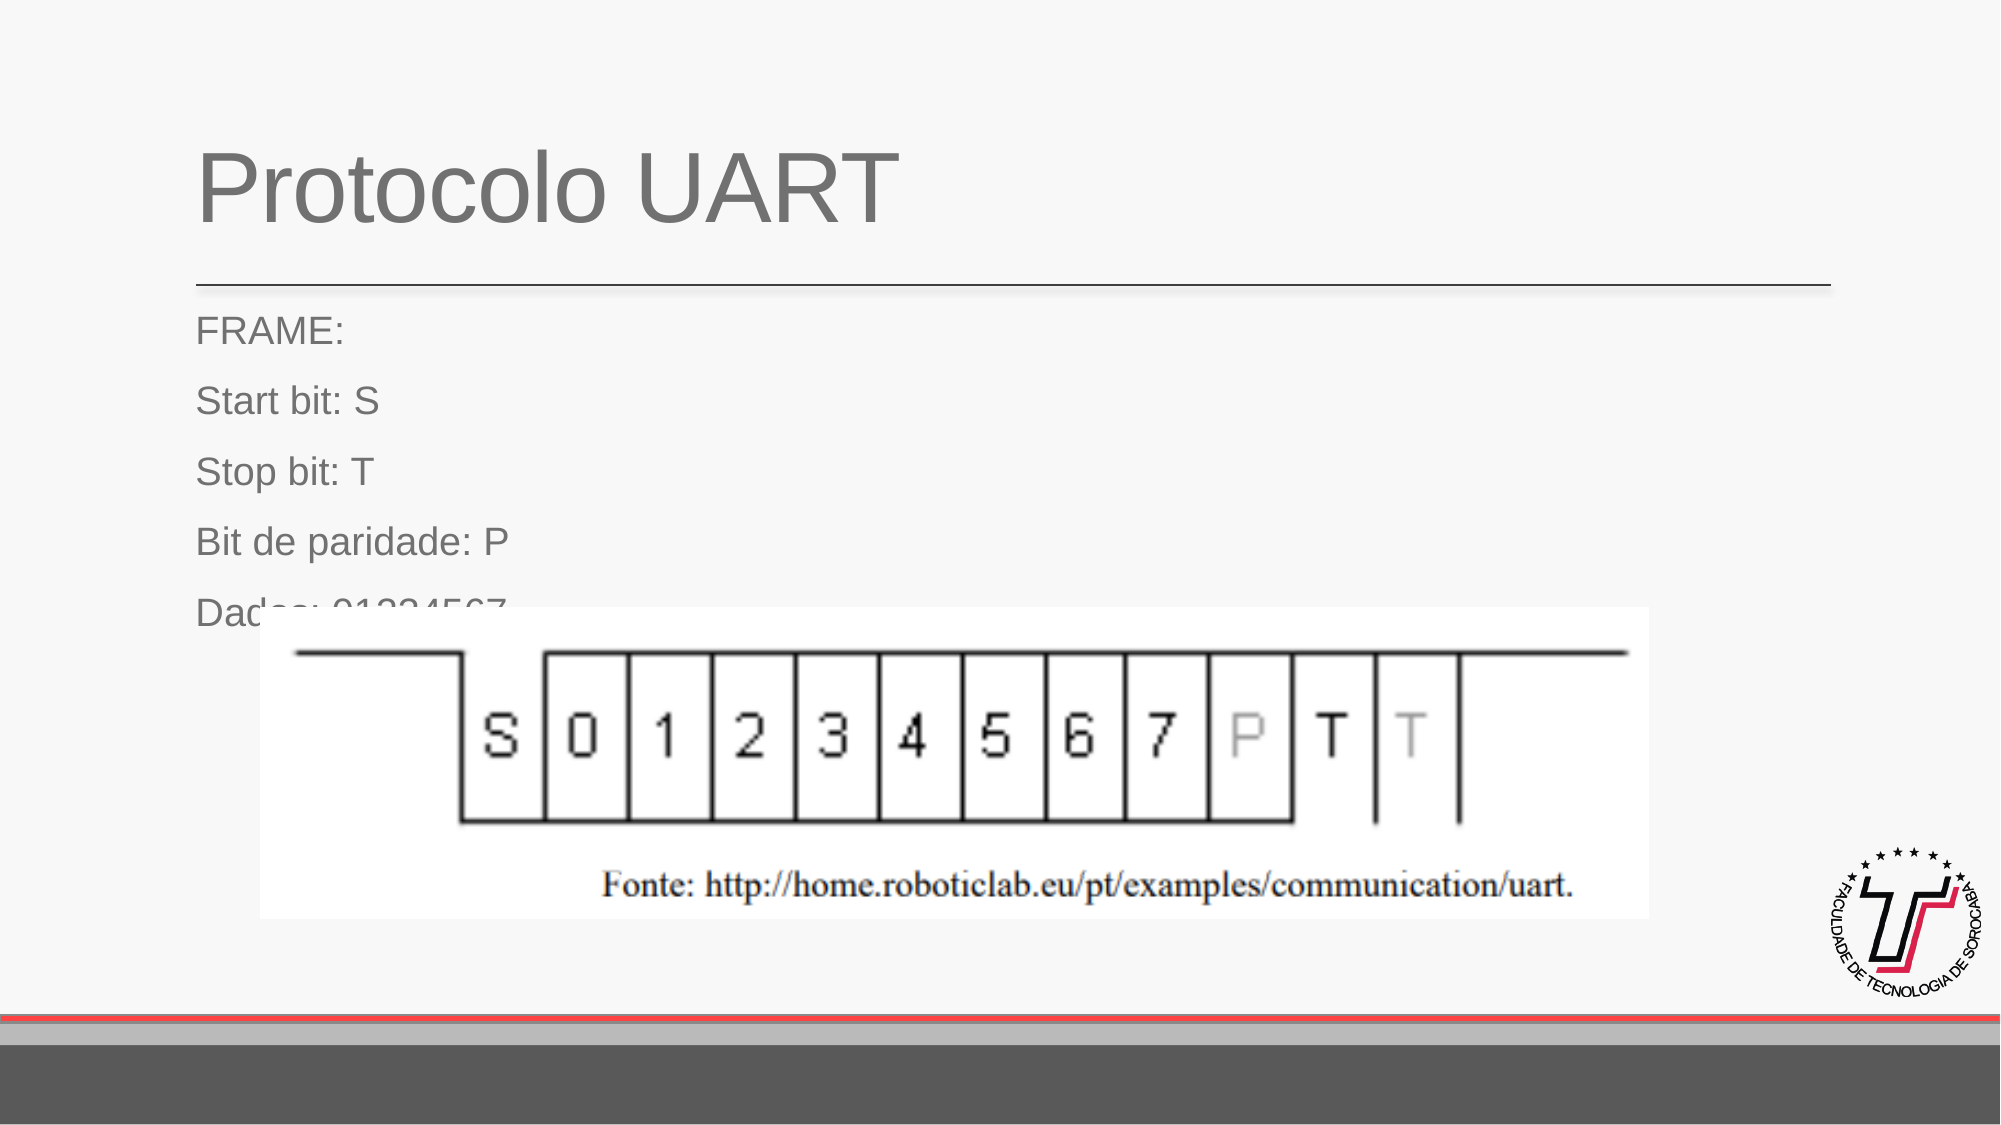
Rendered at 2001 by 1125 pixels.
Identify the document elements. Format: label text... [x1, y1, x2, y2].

picture [259, 607, 1649, 920]
list FRAME: Start bit: S Stop bit: T Bit de paridade: P Dados: 01234567 [180, 302, 1355, 646]
picture [1831, 847, 1981, 997]
title Protocolo UART [180, 47, 1830, 251]
